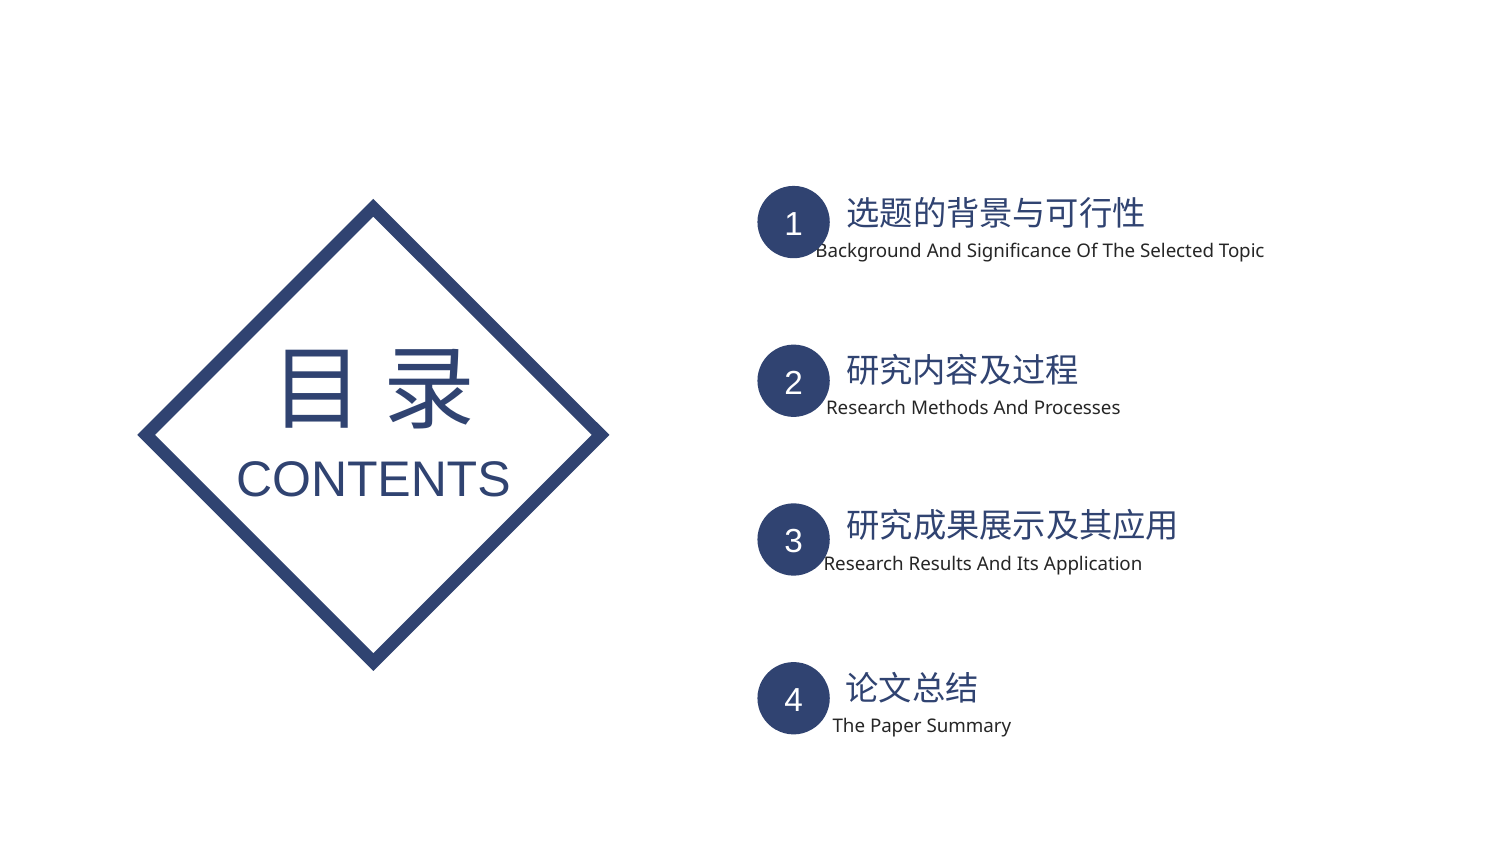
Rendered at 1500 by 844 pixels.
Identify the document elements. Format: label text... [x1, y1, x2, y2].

text_box Research Results And Its Application [808, 543, 1157, 581]
text_box 3 [756, 502, 831, 577]
text_box 1 [756, 184, 831, 260]
text_box [223, 514, 523, 664]
text_box 论文总结 [830, 660, 994, 706]
text_box 研究内容及过程 [831, 342, 1094, 388]
text_box [144, 206, 602, 512]
text_box 2 [756, 343, 831, 418]
text_box 研究成果展示及其应用 [832, 497, 1195, 552]
text_box 4 [756, 661, 831, 736]
text_box The Paper Summary [817, 706, 1026, 744]
text_box 选题的背景与可行性 [831, 184, 1161, 231]
text_box Background And Significance Of The Selected Topic [800, 231, 1279, 269]
text_box CONTENTS [221, 439, 526, 514]
text_box Research Methods And Processes [811, 388, 1136, 426]
